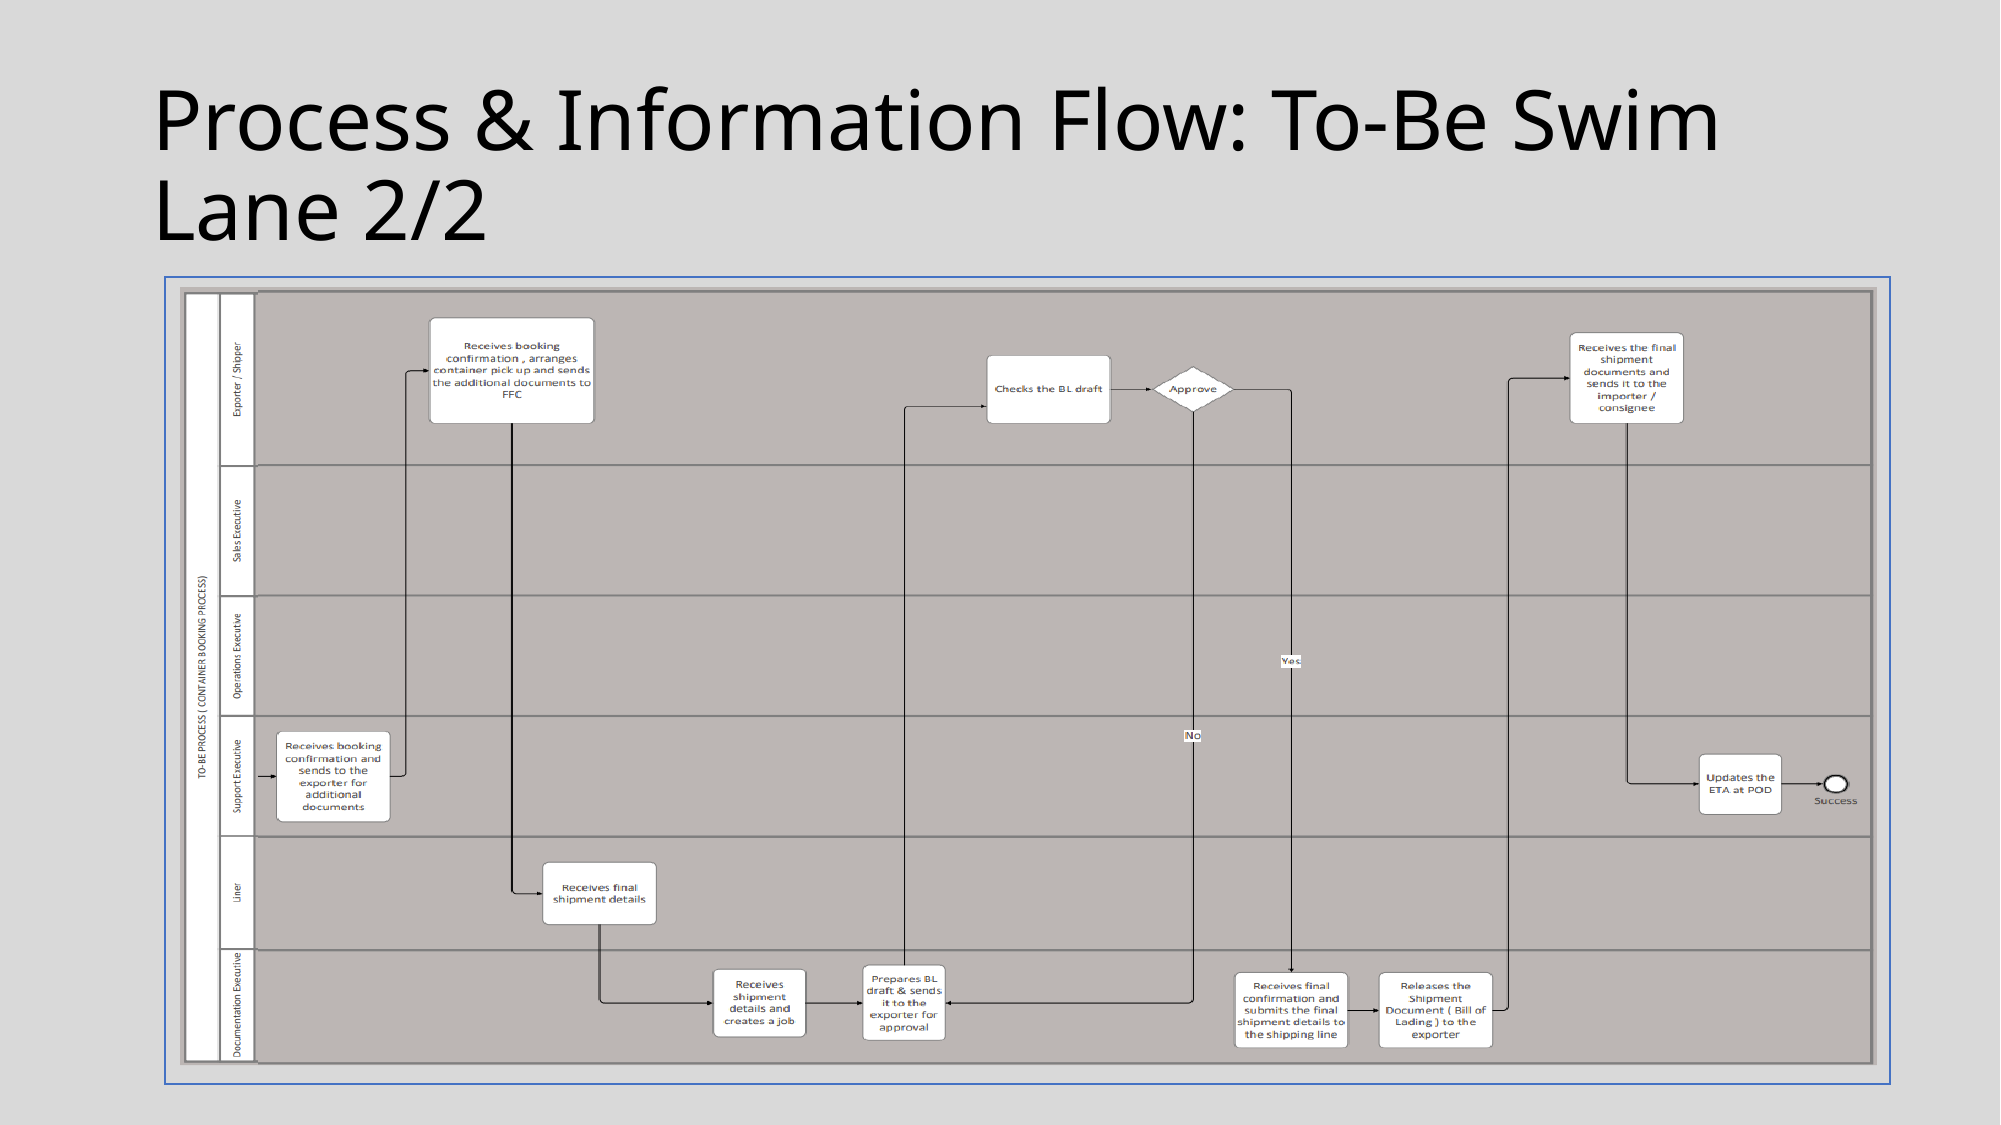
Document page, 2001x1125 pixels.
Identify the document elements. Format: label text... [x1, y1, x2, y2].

title Process & Information Flow: To-Be Swim Lane 2/2 [137, 59, 1863, 278]
text_box [164, 276, 1891, 1085]
picture [180, 287, 1877, 1066]
